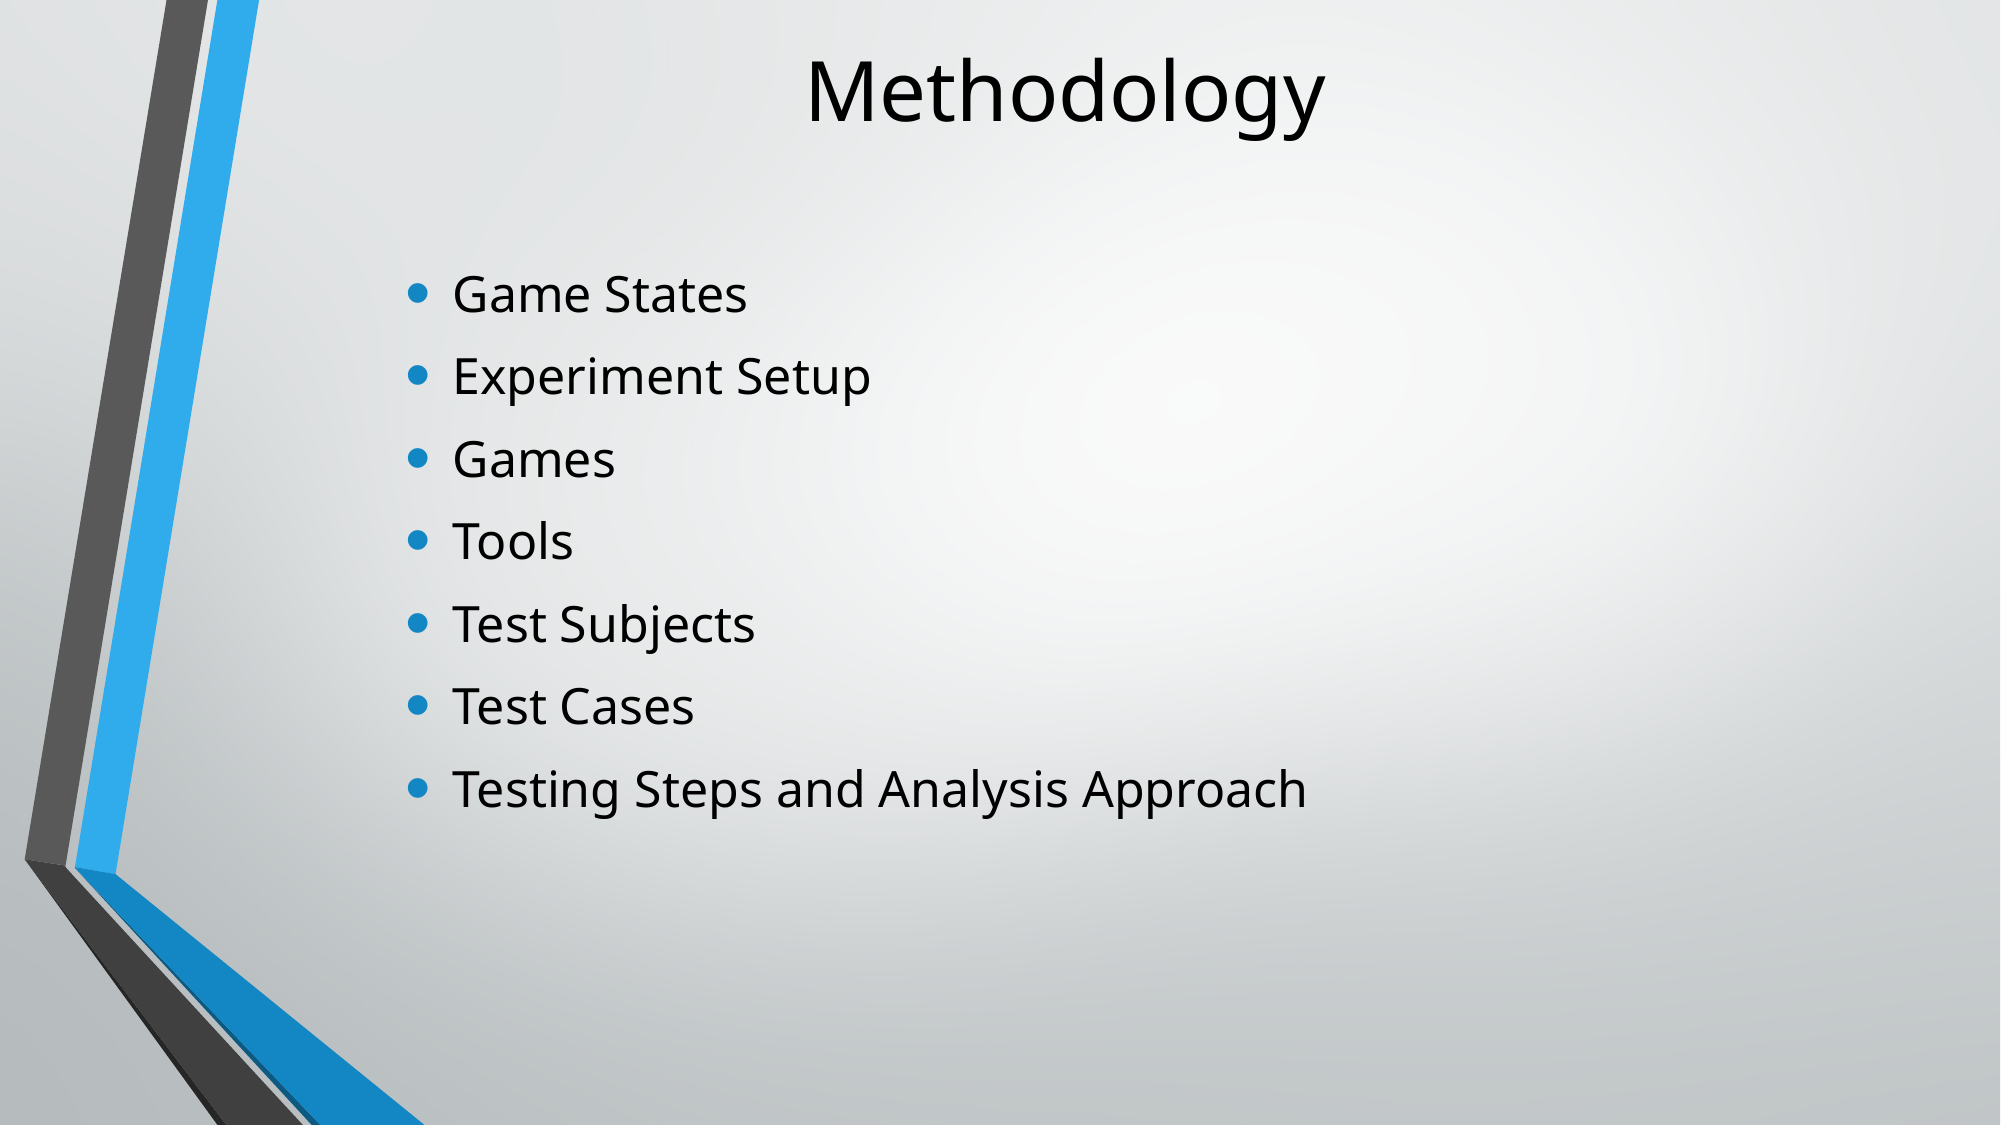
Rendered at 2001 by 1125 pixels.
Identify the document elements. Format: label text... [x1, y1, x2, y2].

title Methodology [243, 0, 1887, 232]
list Game States Experiment Setup Games Tools Test Subjects Test Cases Testing Steps and Analysis Approach [390, 219, 2000, 861]
